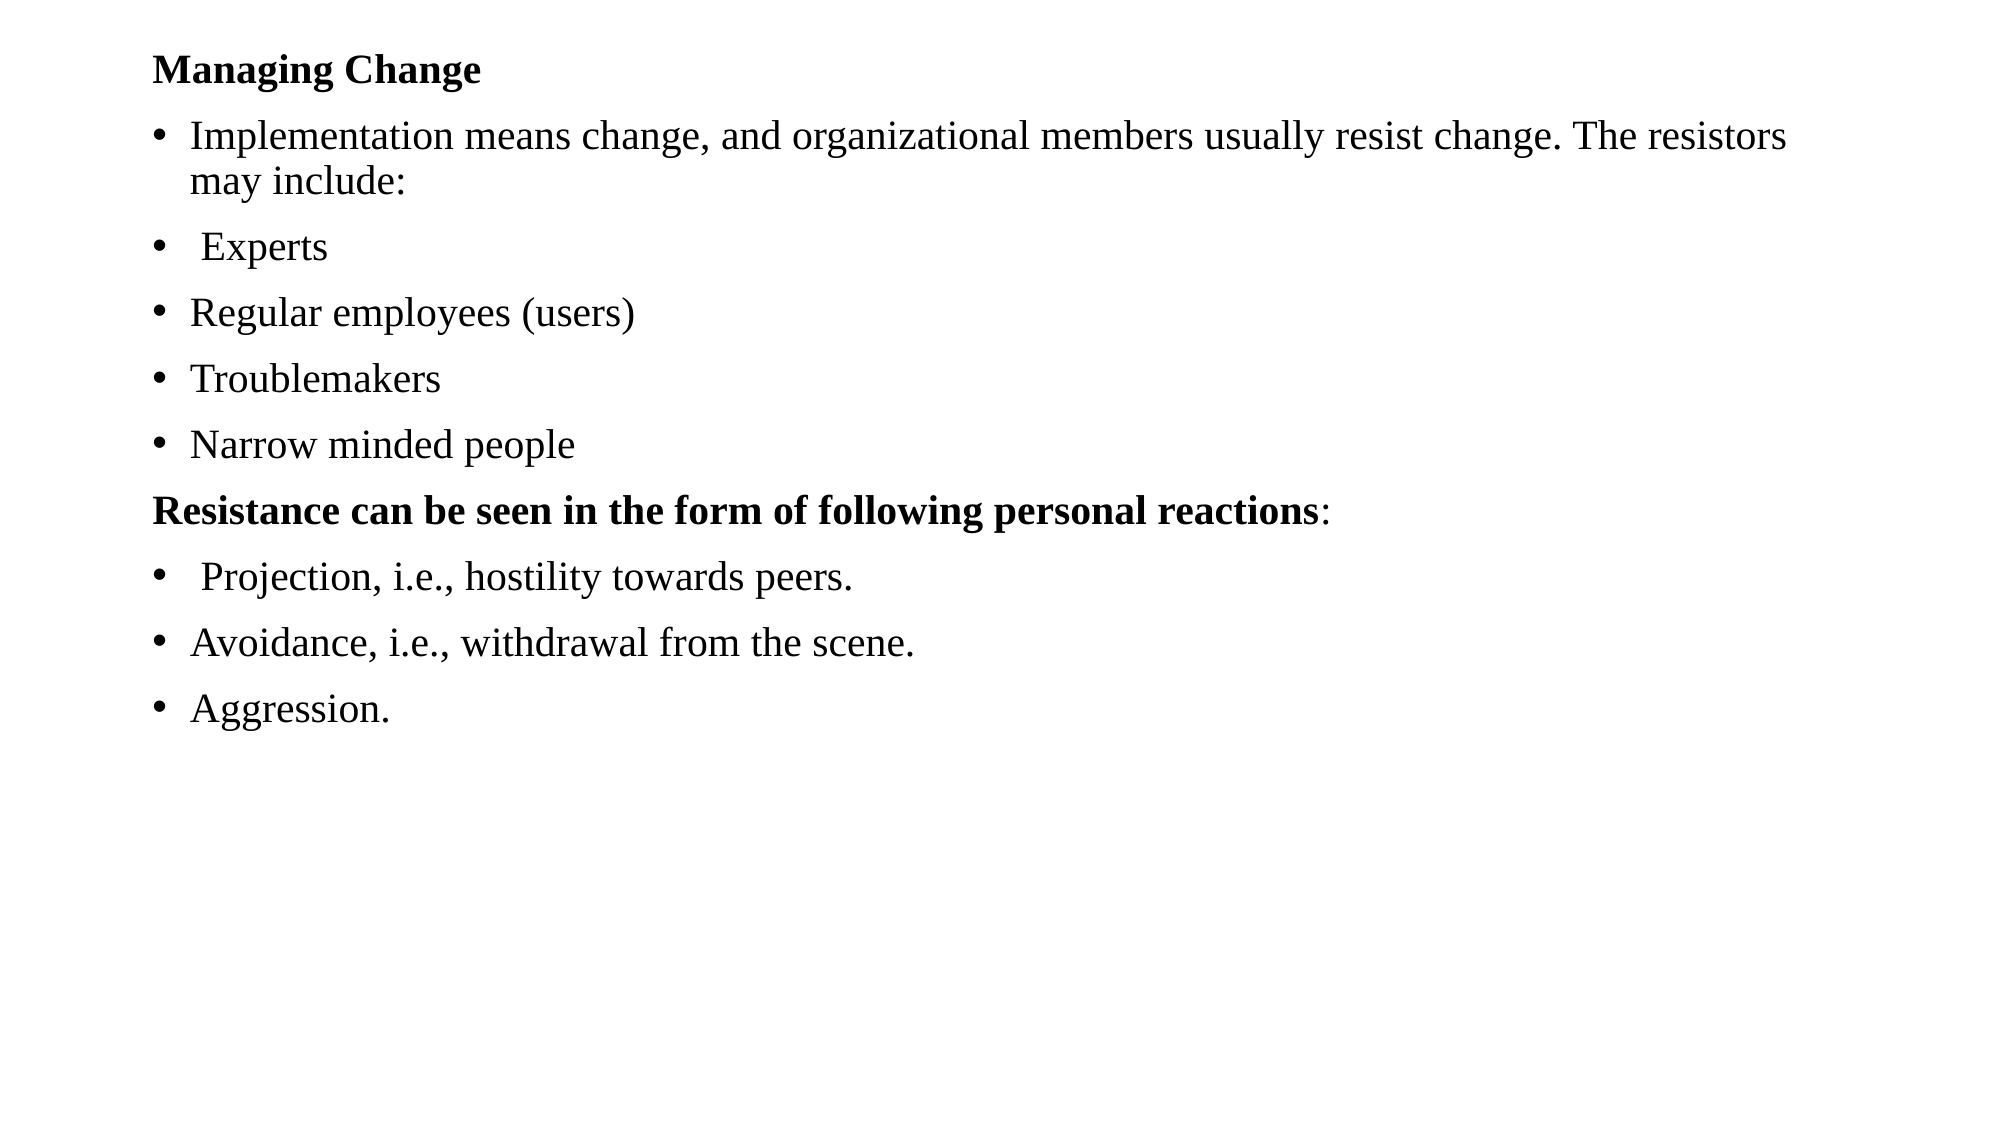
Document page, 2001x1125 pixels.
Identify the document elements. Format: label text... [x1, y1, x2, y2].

list Managing Change Implementation means change, and organizational members usually resist change. The resistors may include: Experts Regular employees (users) Troublemakers Narrow minded people Resistance can be seen in the form of following personal reactions: Projection, i.e., hostility towards peers. Avoidance, i.e., withdrawal from the scene. Aggression. [137, 40, 1863, 1014]
